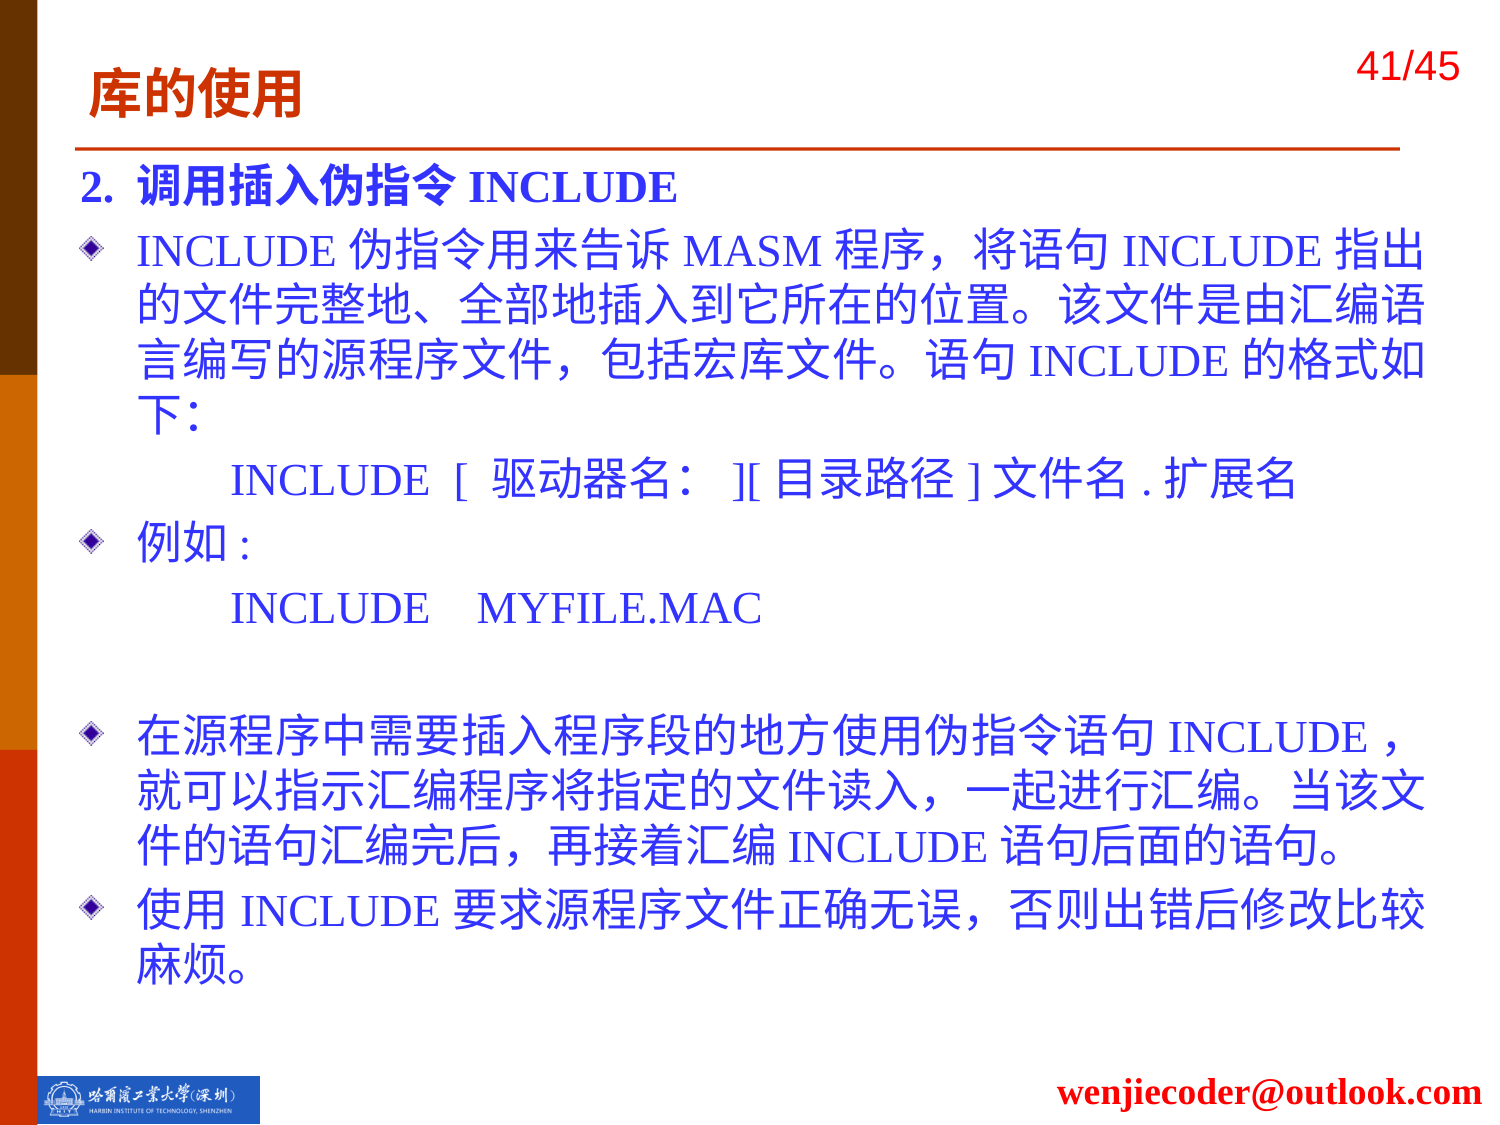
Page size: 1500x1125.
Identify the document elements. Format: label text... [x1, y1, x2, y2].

picture [79, 895, 104, 920]
list 2. 调用插入伪指令INCLUDE INCLUDE伪指令用来告诉MASM程序，将语句INCLUDE指出的文件完整地、全部地插入到它所在的位置。该文件是由汇编语言编写的源程序文件，包括宏库文件。语句INCLUDE的格式如下： INCLUDE [ 驱动器名：][目录路径]文件名.扩展名 例如: INCLUDE MYFILE.MAC 在源程序中需要插入程序段的地方使用伪指令语句INCLUDE，就可以指示汇编程序将指定的文件读入，一起进行汇编。当该文件的语句汇编完后，再接着汇编INCLUDE语句后面的语句。 使用INCLUDE要求源程序文件正确无误，否则出错后修改比较麻烦。 [64, 148, 1442, 1009]
picture [37, 1076, 260, 1124]
picture [79, 236, 104, 261]
picture [79, 529, 104, 554]
text_box 库的使用 [74, 52, 1123, 132]
picture [79, 721, 104, 746]
